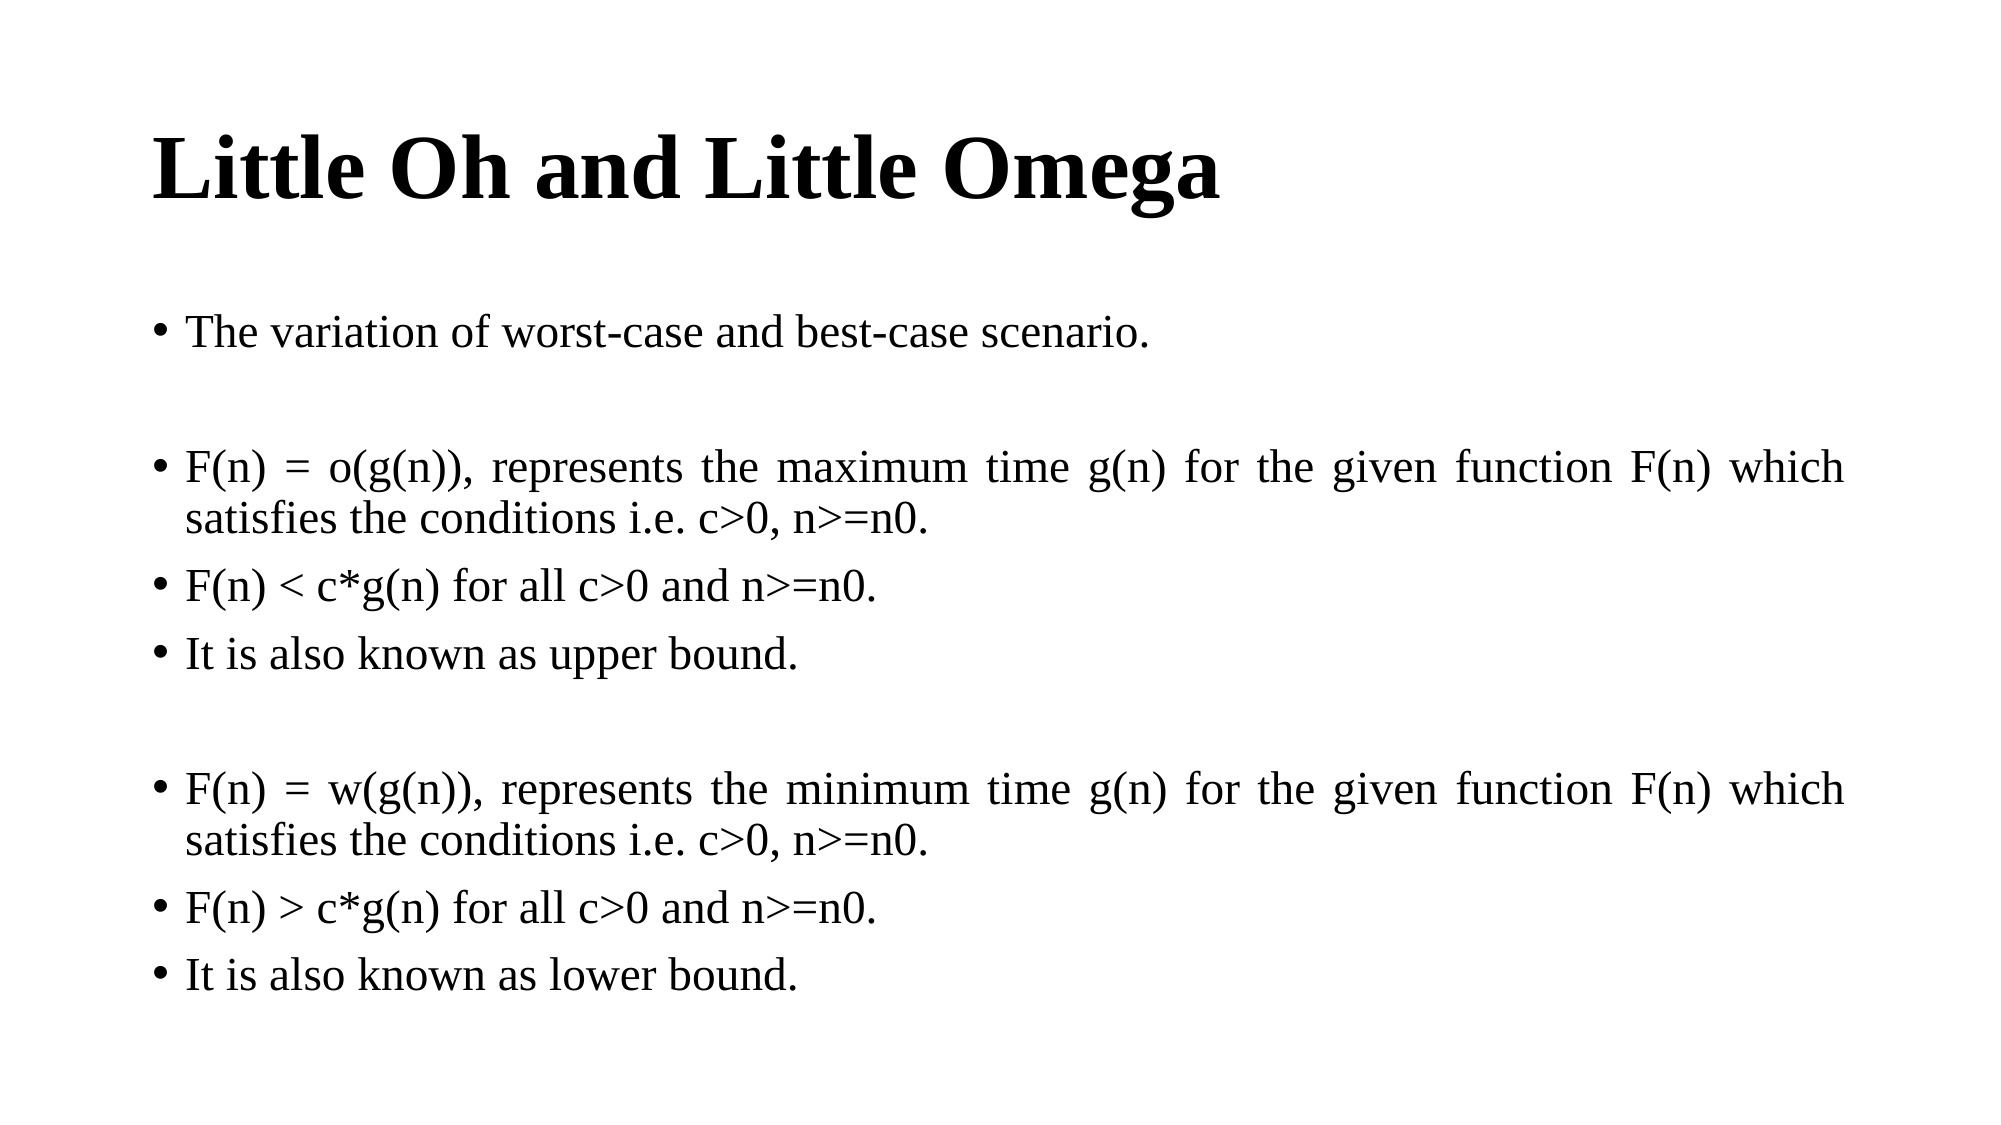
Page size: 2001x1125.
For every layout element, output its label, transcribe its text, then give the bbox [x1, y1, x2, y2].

list The variation of worst-case and best-case scenario. F(n) = o(g(n)), represents the maximum time g(n) for the given function F(n) which satisfies the conditions i.e. c>0, n>=n0. F(n) < c*g(n) for all c>0 and n>=n0. It is also known as upper bound. F(n) = w(g(n)), represents the minimum time g(n) for the given function F(n) which satisfies the conditions i.e. c>0, n>=n0. F(n) > c*g(n) for all c>0 and n>=n0. It is also known as lower bound. [137, 299, 1863, 1014]
title Little Oh and Little Omega [137, 59, 1863, 278]
